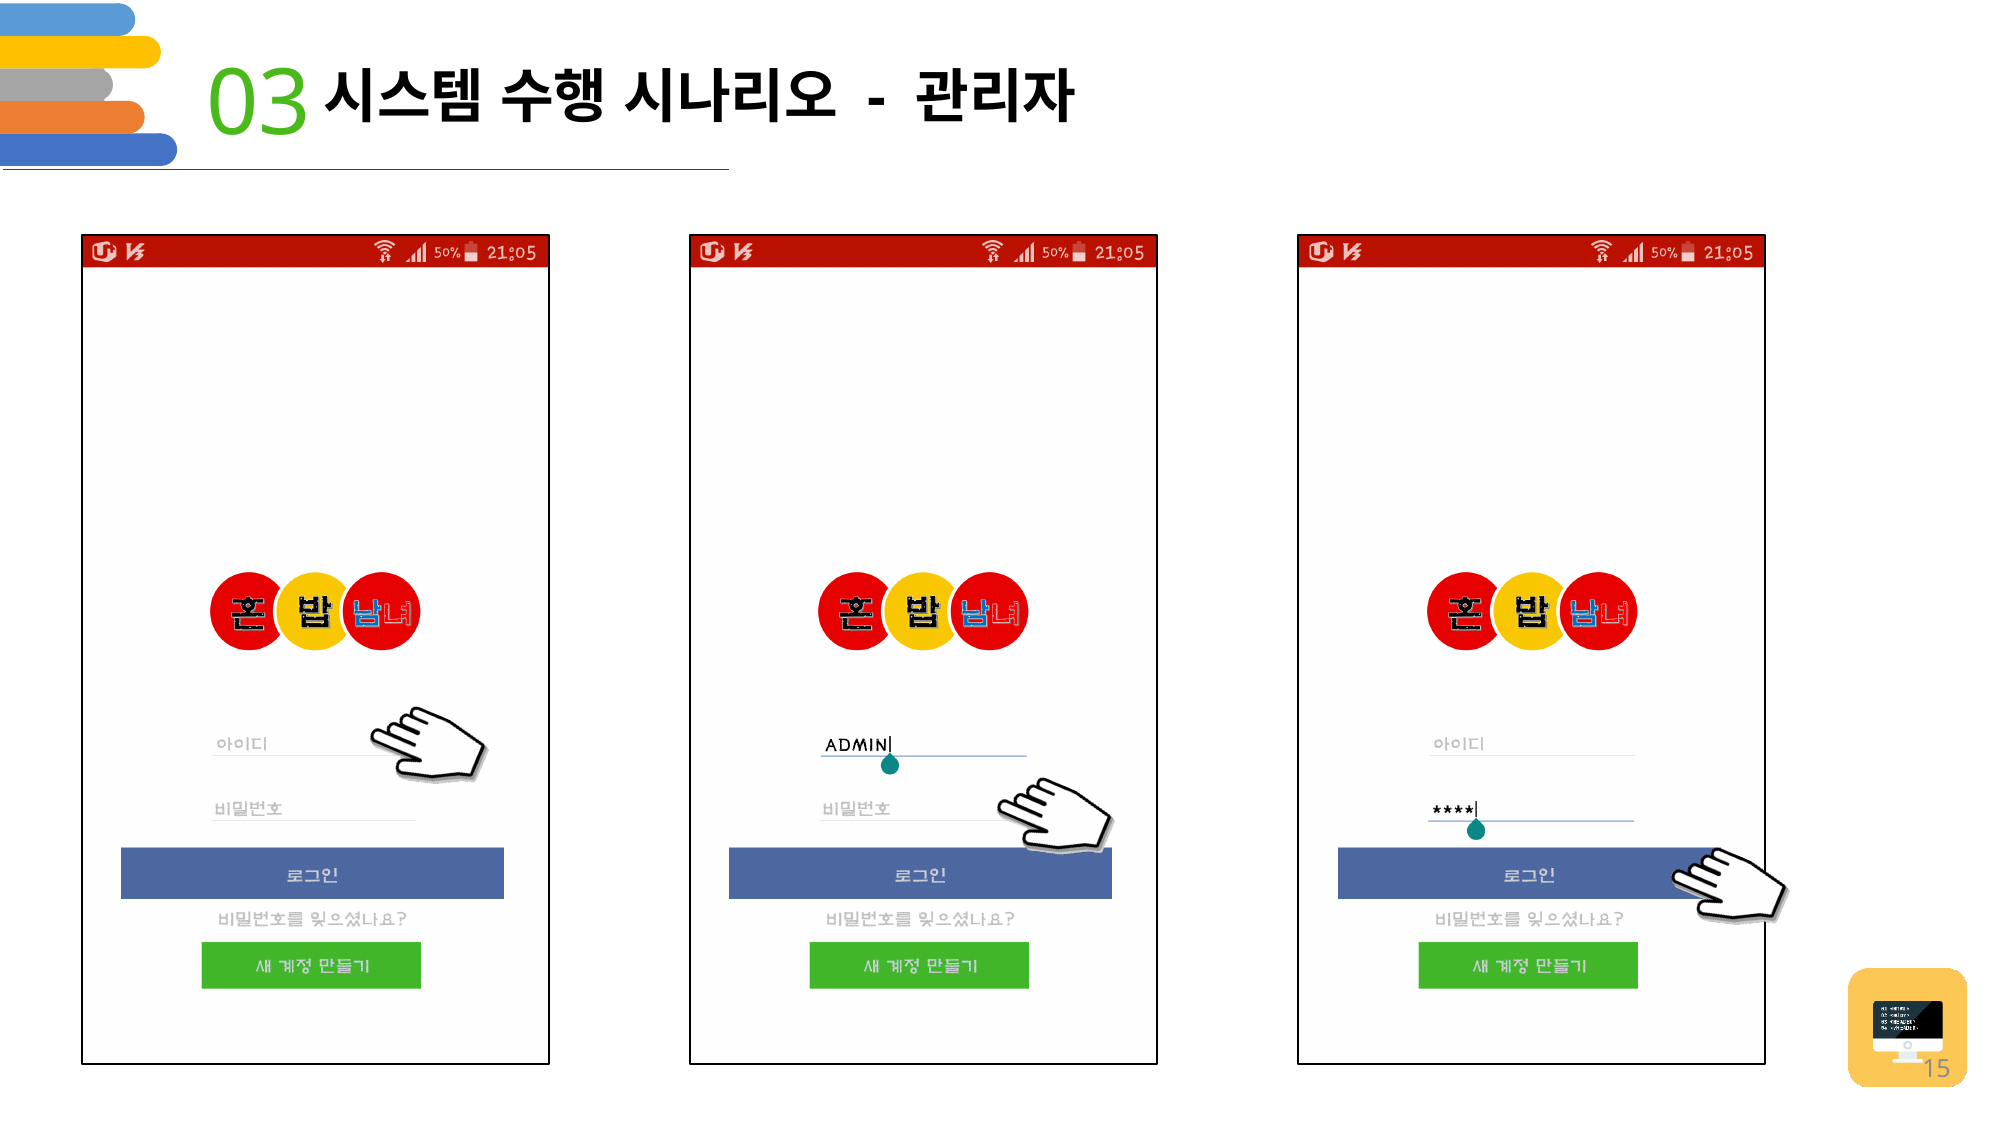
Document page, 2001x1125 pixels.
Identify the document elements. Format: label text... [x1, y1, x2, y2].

picture [82, 236, 548, 1063]
picture [690, 236, 1156, 1063]
picture [1848, 968, 1967, 1087]
text_box 시스템 수행 시나리오 - 관리자 [308, 52, 1456, 137]
picture [1299, 236, 1794, 1063]
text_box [7, 0, 170, 174]
slide_number 15 [1515, 1039, 1966, 1100]
text_box 03 [191, 35, 326, 161]
